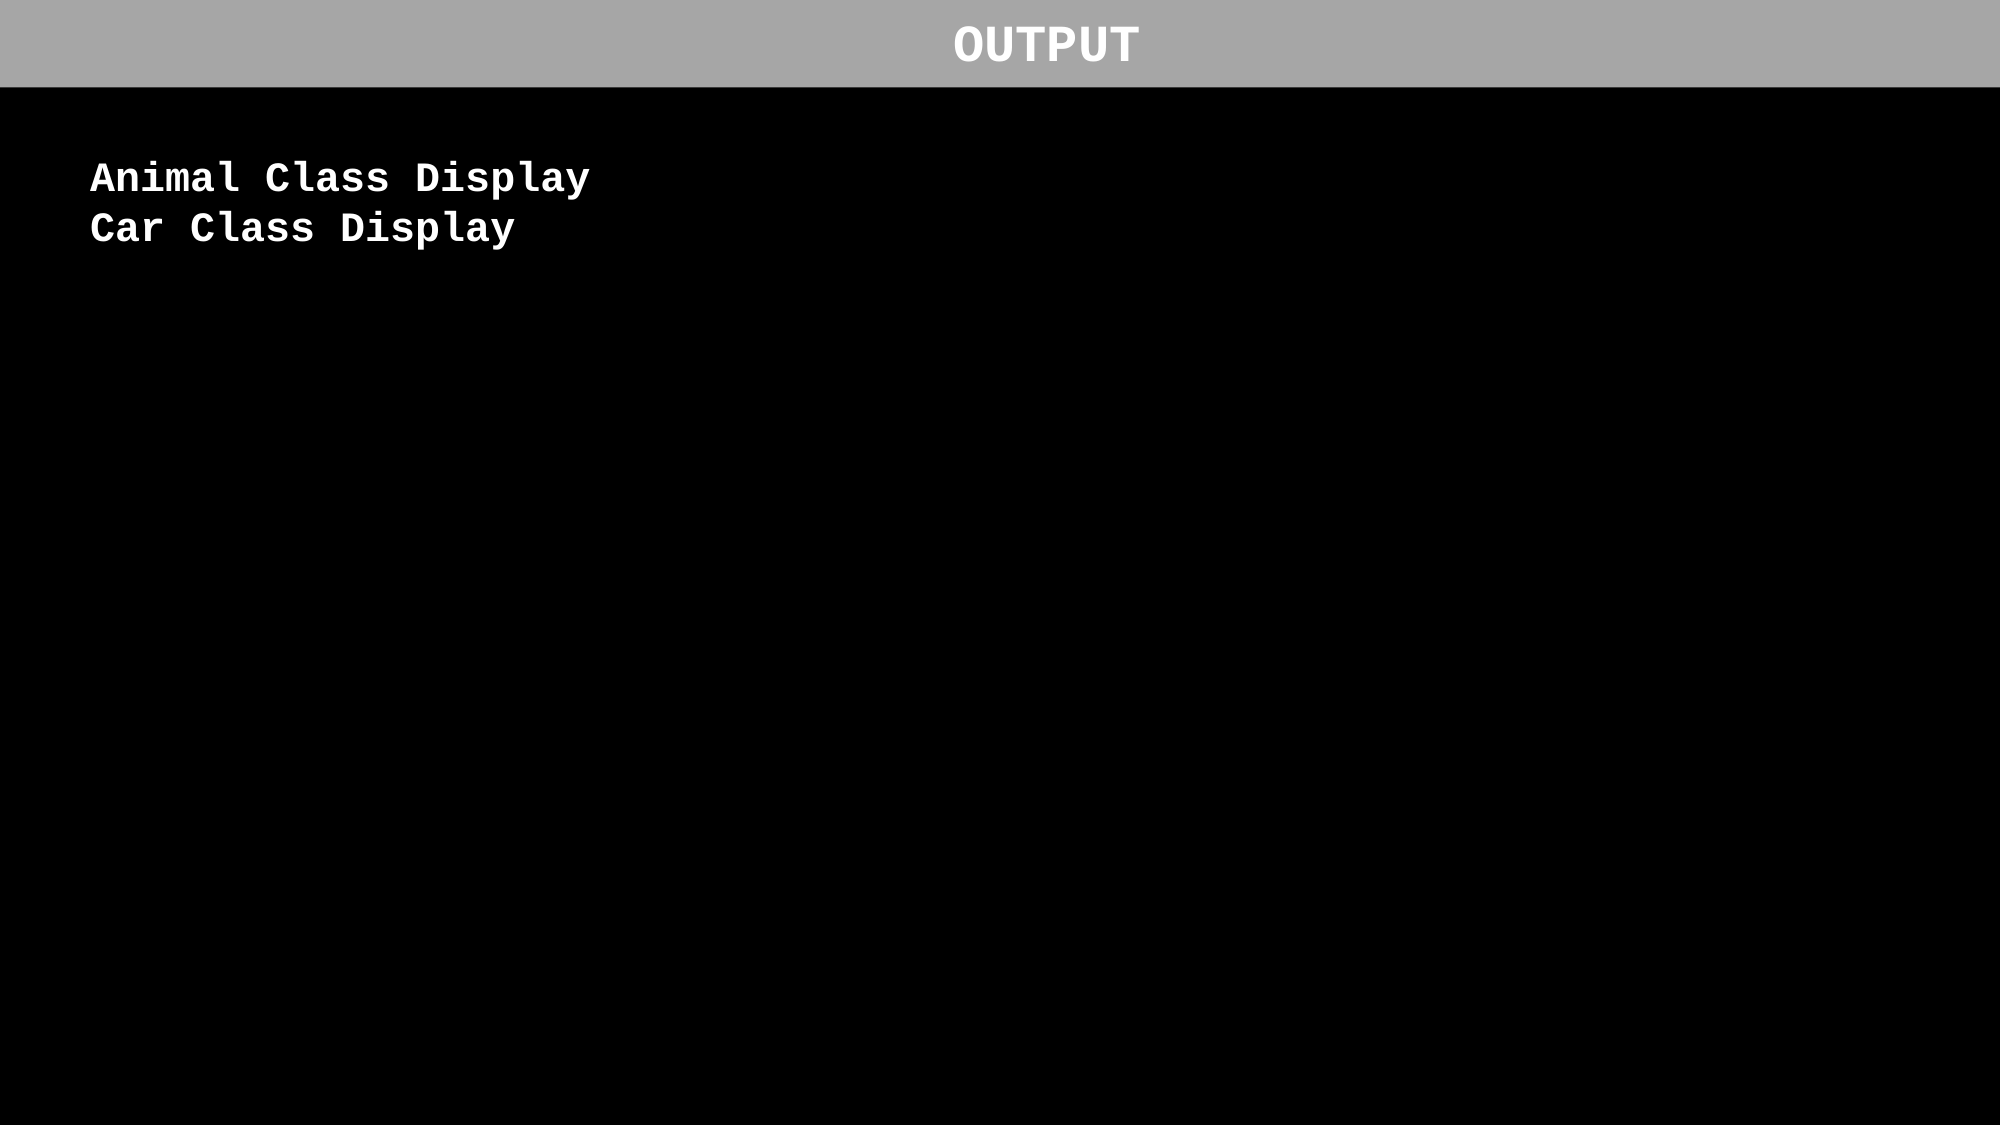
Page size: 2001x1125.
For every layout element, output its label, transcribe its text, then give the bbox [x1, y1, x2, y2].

text_box Animal Class Display Car Class Display [0, 88, 2000, 1125]
text_box OUTPUT [0, 0, 2000, 88]
